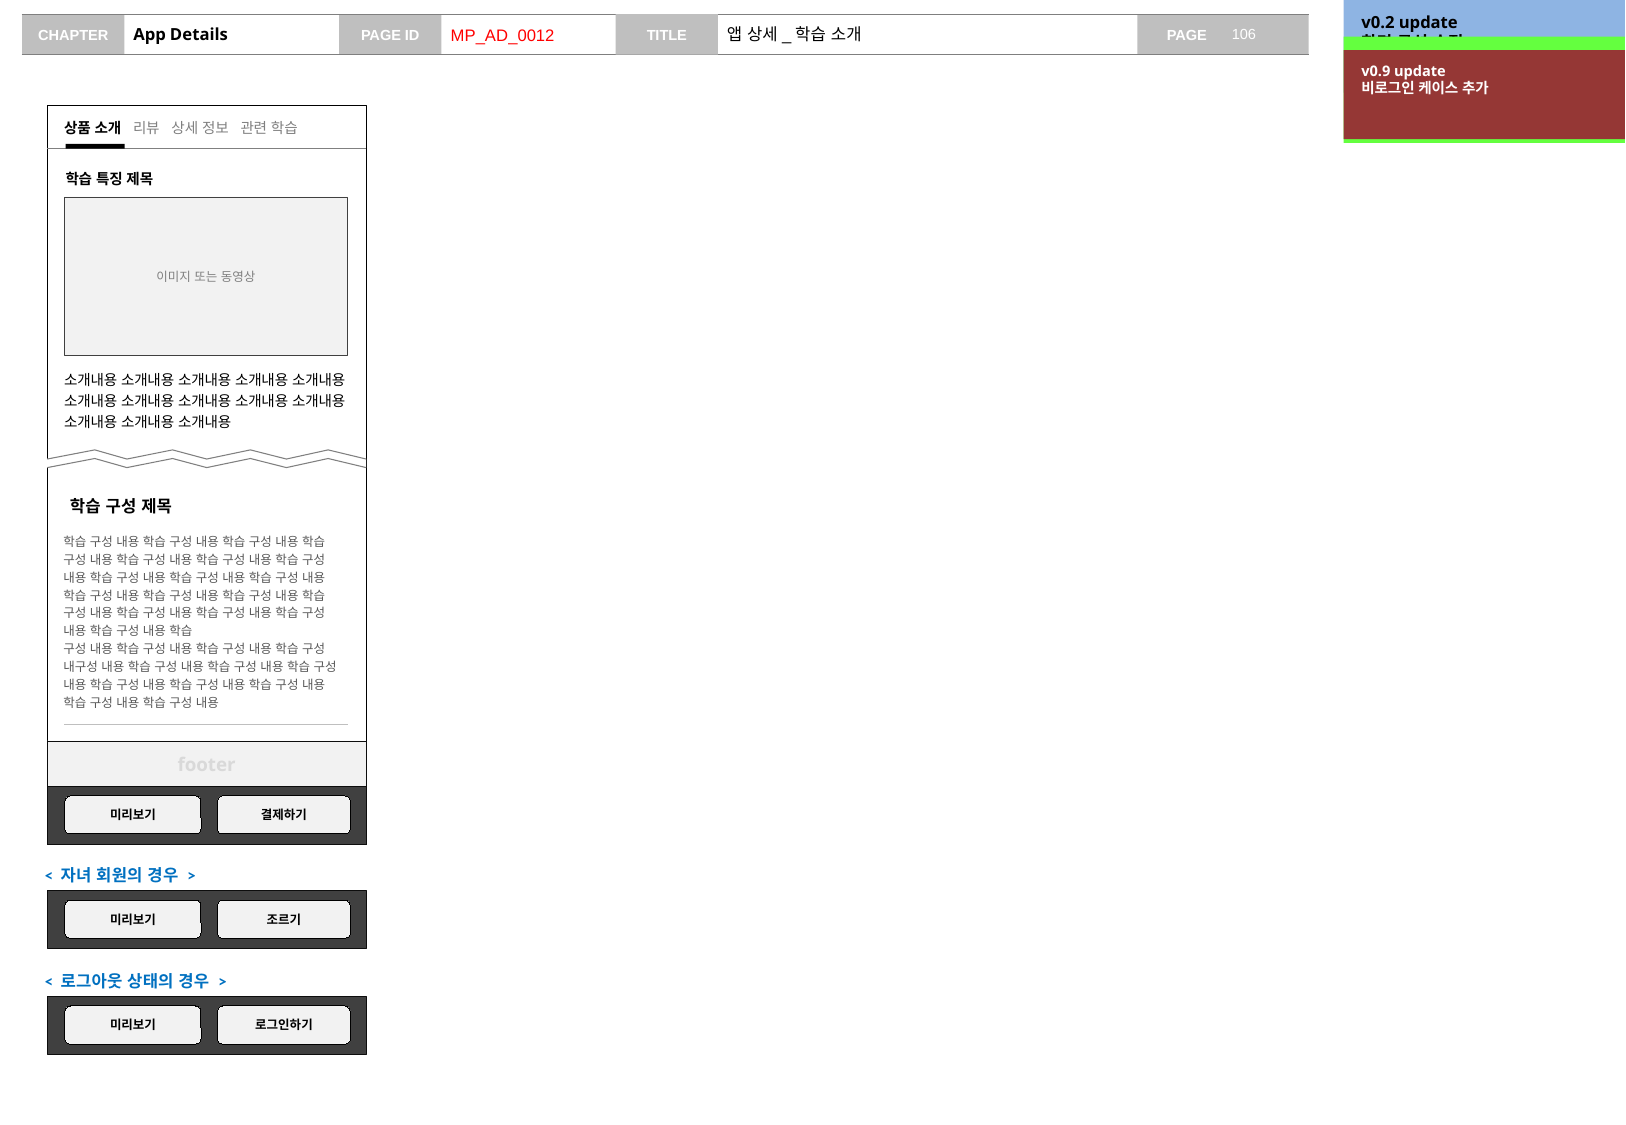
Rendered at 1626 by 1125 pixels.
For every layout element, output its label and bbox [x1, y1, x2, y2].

text_box [44, 865, 415, 886]
text_box [46, 890, 367, 949]
text_box [45, 103, 369, 846]
list [441, 16, 616, 53]
text_box [46, 995, 367, 1055]
text_box [44, 971, 415, 992]
title [124, 16, 340, 53]
list [717, 16, 1138, 53]
text_box [1343, 0, 1625, 143]
